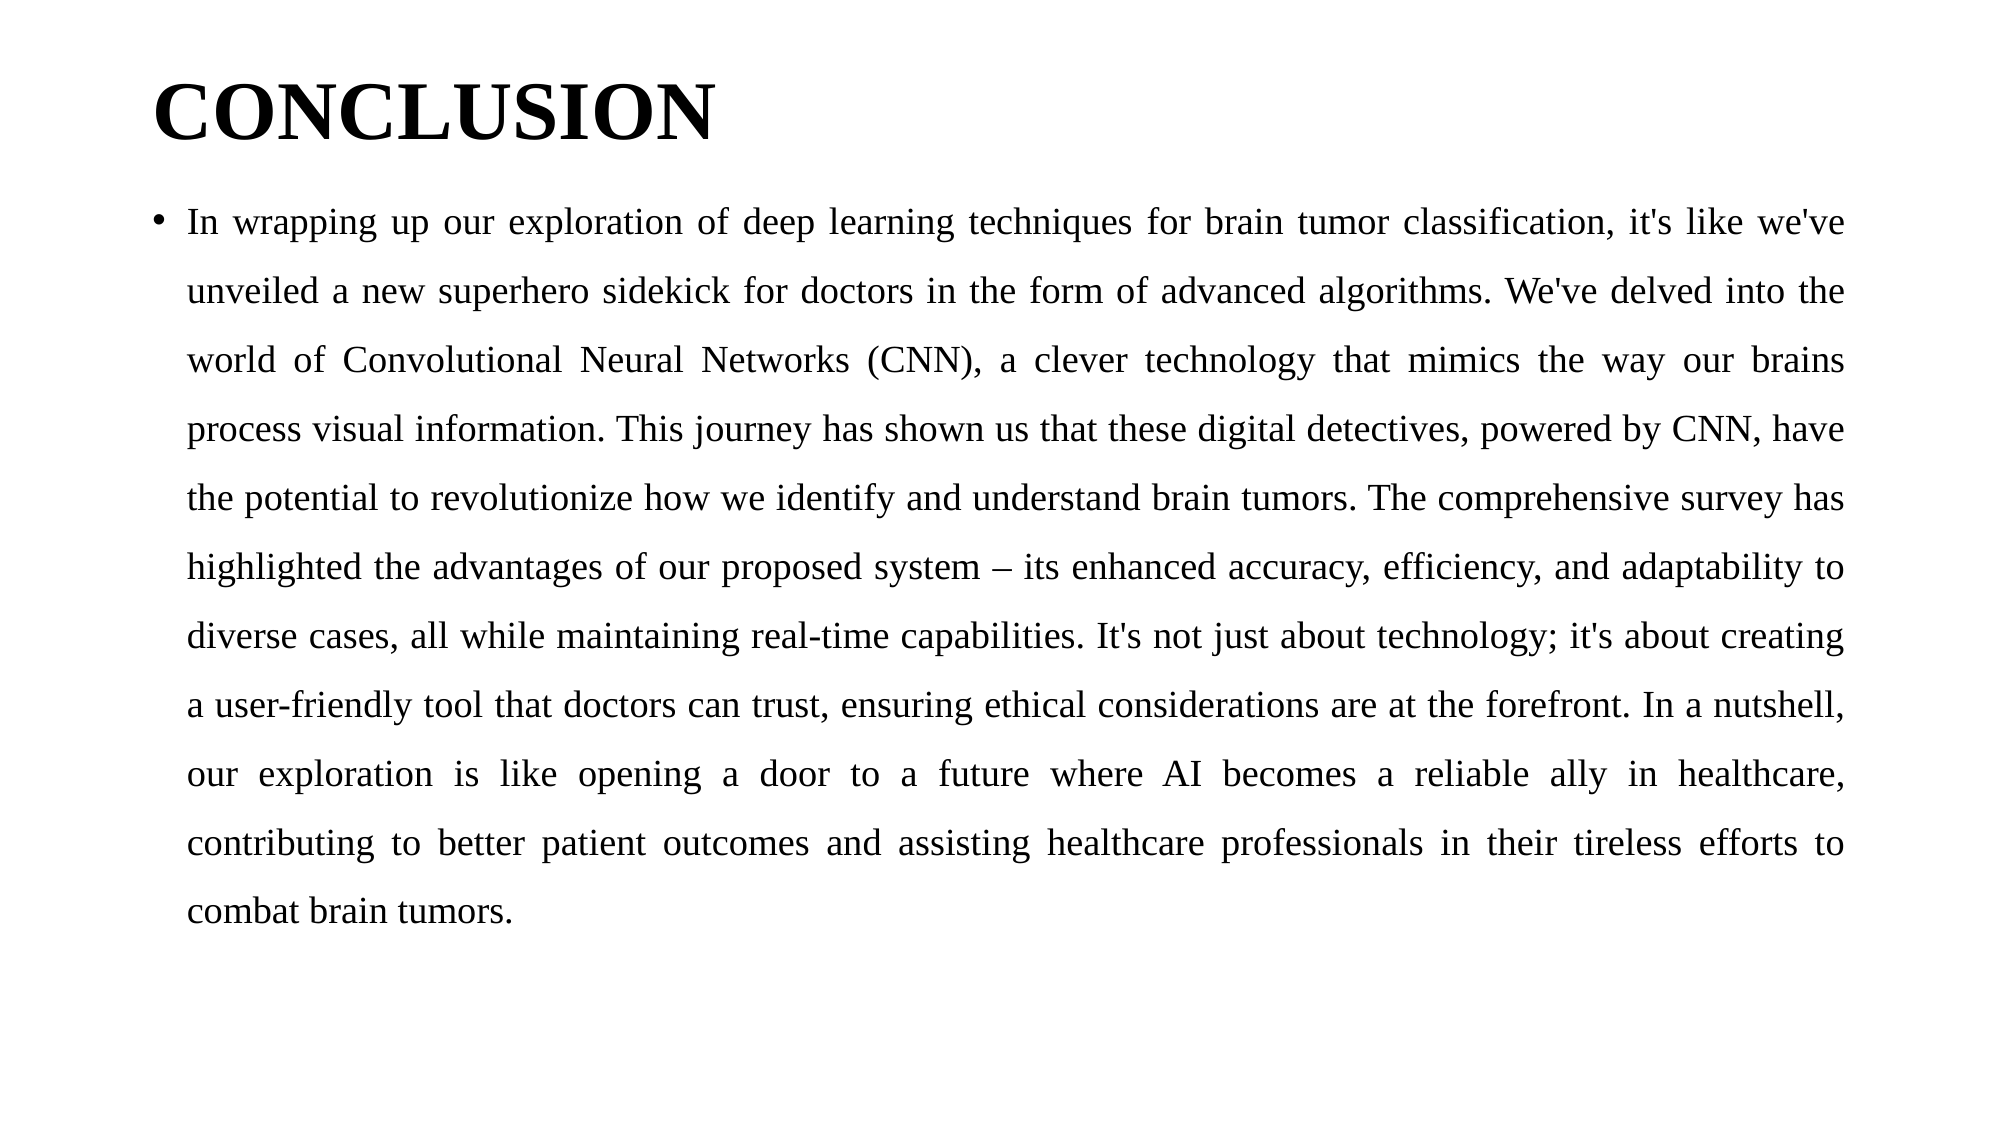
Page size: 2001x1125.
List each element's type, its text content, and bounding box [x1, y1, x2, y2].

title CONCLUSION [137, 59, 1863, 165]
list In wrapping up our exploration of deep learning techniques for brain tumor classification, it's like we've unveiled a new superhero sidekick for doctors in the form of advanced algorithms. We've delved into the world of Convolutional Neural Networks (CNN), a clever technology that mimics the way our brains process visual information. This journey has shown us that these digital detectives, powered by CNN, have the potential to revolutionize how we identify and understand brain tumors. The comprehensive survey has highlighted the advantages of our proposed system – its enhanced accuracy, efficiency, and adaptability to diverse cases, all while maintaining real-time capabilities. It's not just about technology; it's about creating a user-friendly tool that doctors can trust, ensuring ethical considerations are at the forefront. In a nutshell, our exploration is like opening a door to a future where AI becomes a reliable ally in healthcare, contributing to better patient outcomes and assisting healthcare professionals in their tireless efforts to combat brain tumors. [137, 165, 1863, 971]
